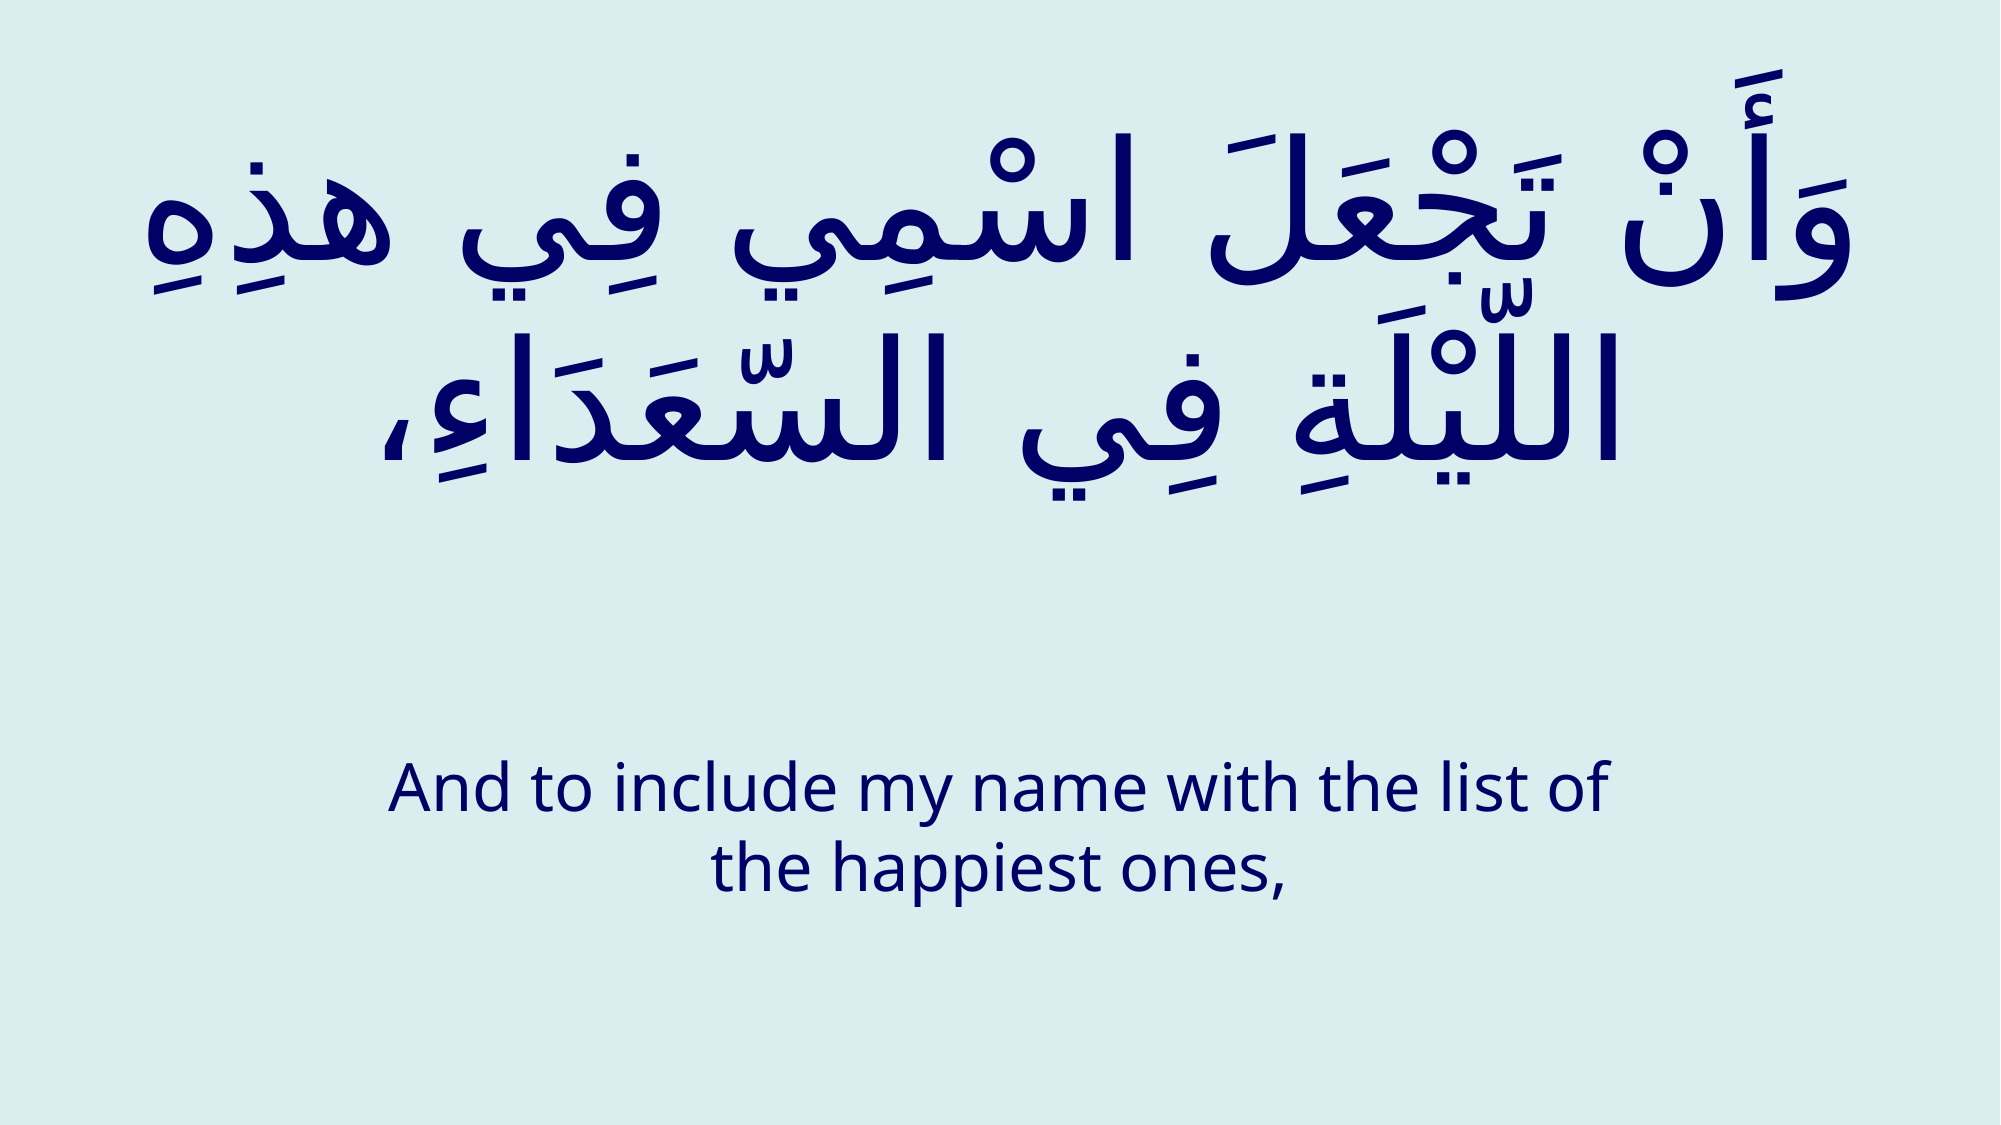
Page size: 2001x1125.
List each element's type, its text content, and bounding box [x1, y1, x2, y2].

list And to include my name with the list of the happiest ones, [356, 737, 1644, 1050]
title وَأَنْ تَجْعَلَ اسْمِي فِي هذِهِ اللّيْلَةِ فِي السّعَدَاءِ، [0, 200, 2000, 388]
